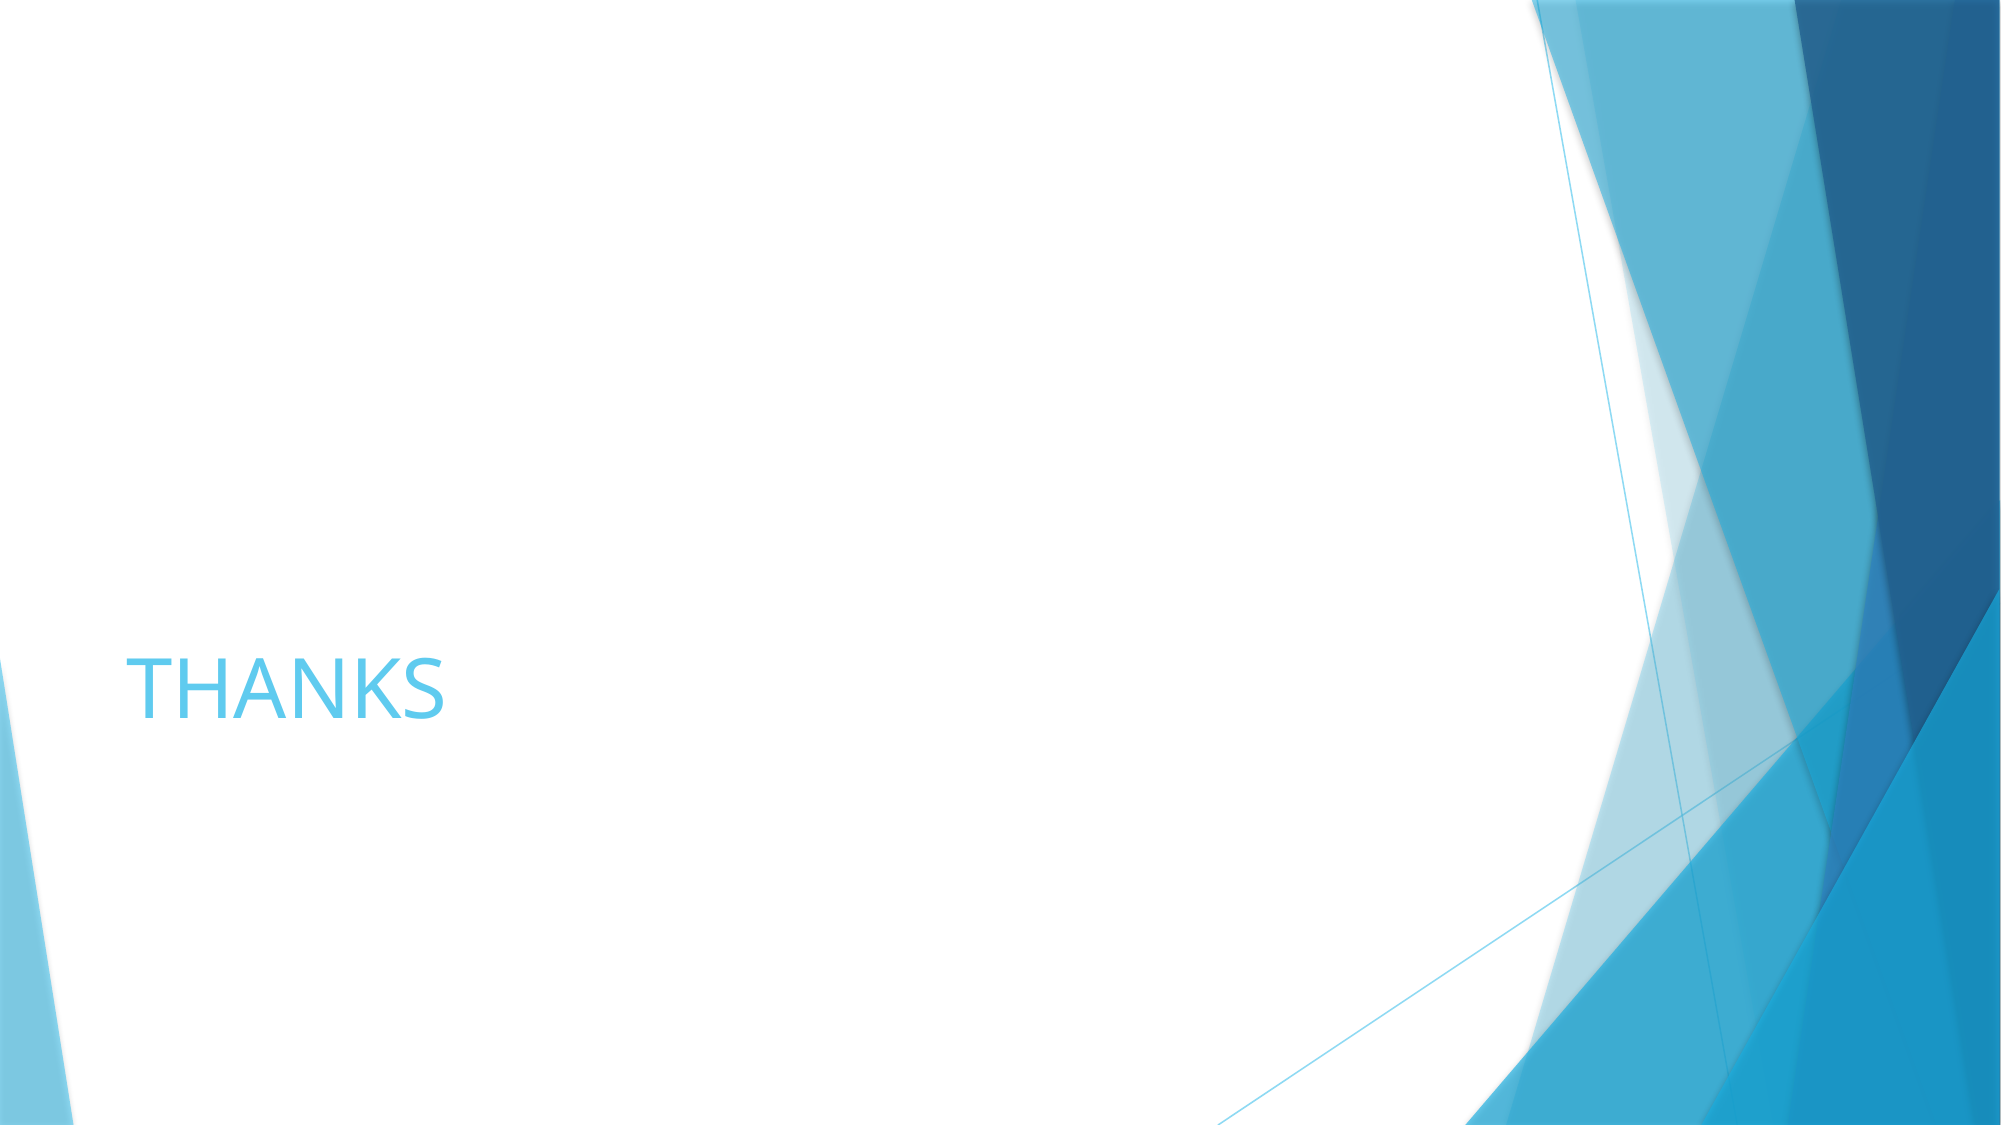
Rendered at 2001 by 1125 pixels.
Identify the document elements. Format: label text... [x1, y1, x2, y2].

title THANKS [111, 443, 1522, 743]
